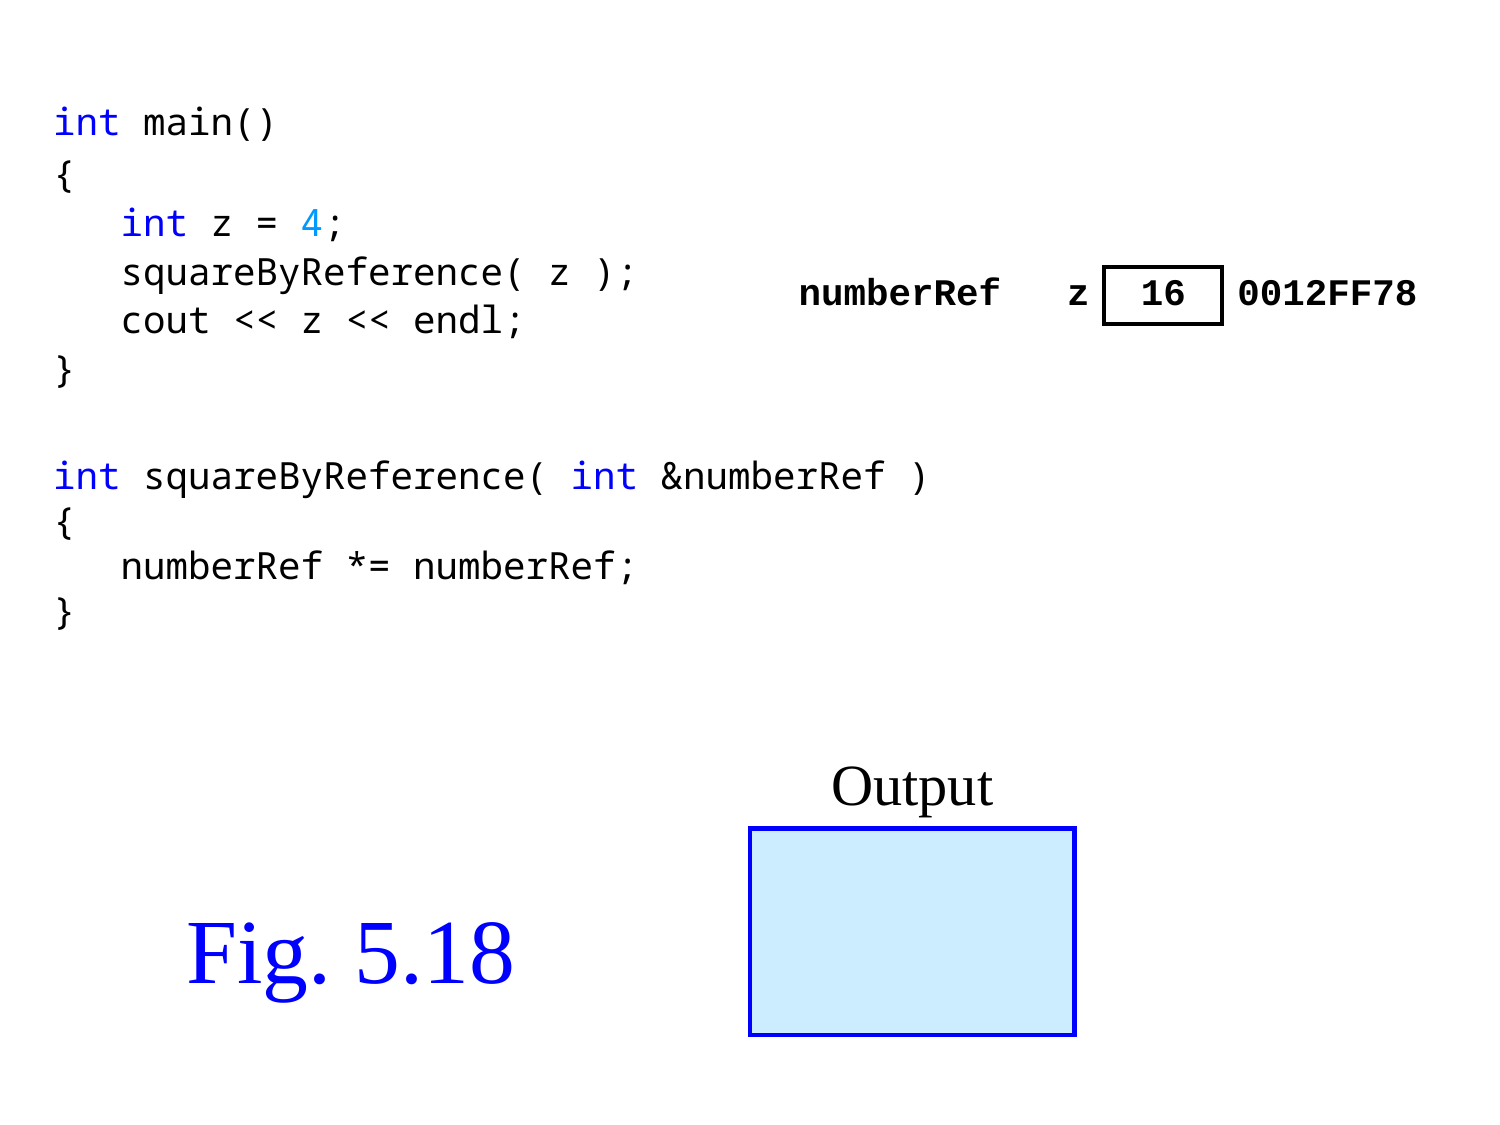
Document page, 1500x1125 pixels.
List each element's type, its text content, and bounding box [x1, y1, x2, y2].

table_header numberRef [780, 267, 1016, 324]
table_header z [1016, 267, 1102, 324]
table_header 0012FF78 [1224, 267, 1429, 324]
list int squareByReference( int &numberRef ) { numberRef *= numberRef; } [40, 444, 957, 652]
text_box [749, 828, 1075, 1035]
table_header 16 [1106, 269, 1220, 322]
text_box Output [808, 739, 1016, 829]
title Fig. 5.18 [159, 887, 544, 1006]
list int main() { int z = 4; squareByReference( z ); cout << z << endl; } [40, 89, 662, 416]
